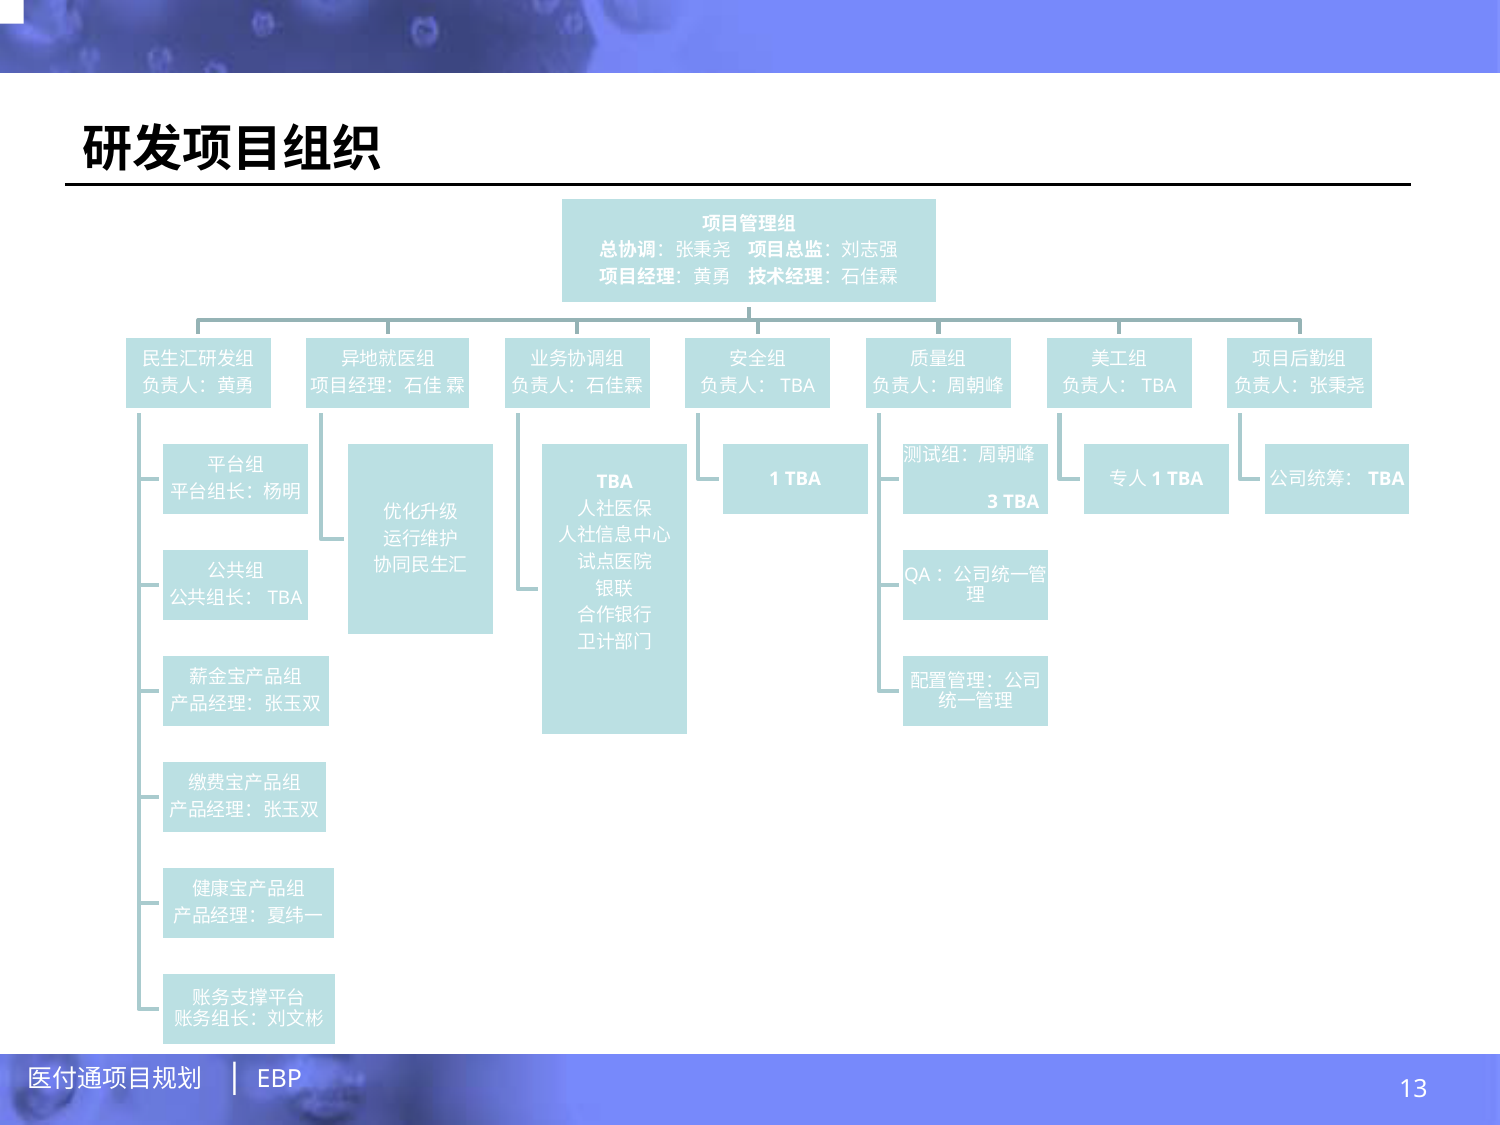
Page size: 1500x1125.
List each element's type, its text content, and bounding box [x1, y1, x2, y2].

picture [0, 0, 1500, 73]
slide_number 13 [1092, 1059, 1443, 1120]
text_box 研发项目组织 [67, 108, 398, 184]
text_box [111, 195, 1424, 1047]
picture [0, 1054, 1500, 1125]
